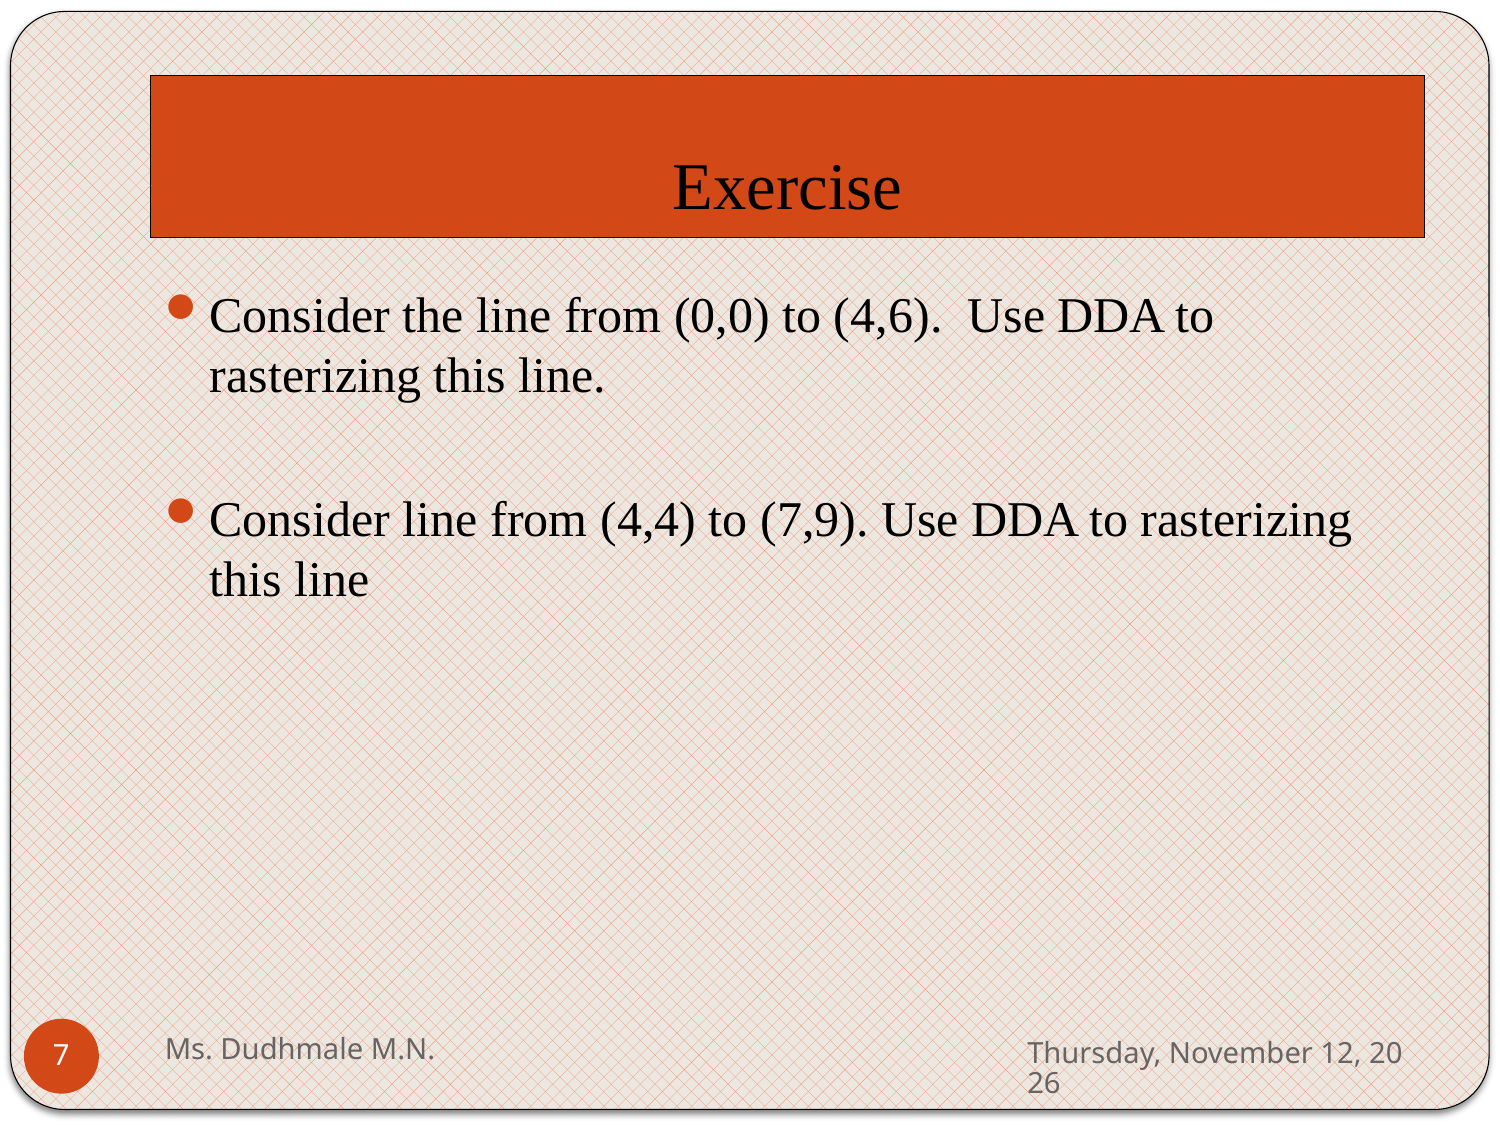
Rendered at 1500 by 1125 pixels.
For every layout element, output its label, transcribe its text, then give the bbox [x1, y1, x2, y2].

title Exercise [150, 75, 1425, 238]
footer Ms. Dudhmale M.N. [150, 1012, 800, 1088]
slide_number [1012, 1015, 1419, 1094]
list Consider the line from (0,0) to (4,6). Use DDA to rasterizing this line. Consider line from (4,4) to (7,9). Use DDA to rasterizing this line [150, 275, 1425, 988]
slide_number 7 [23, 1018, 99, 1094]
